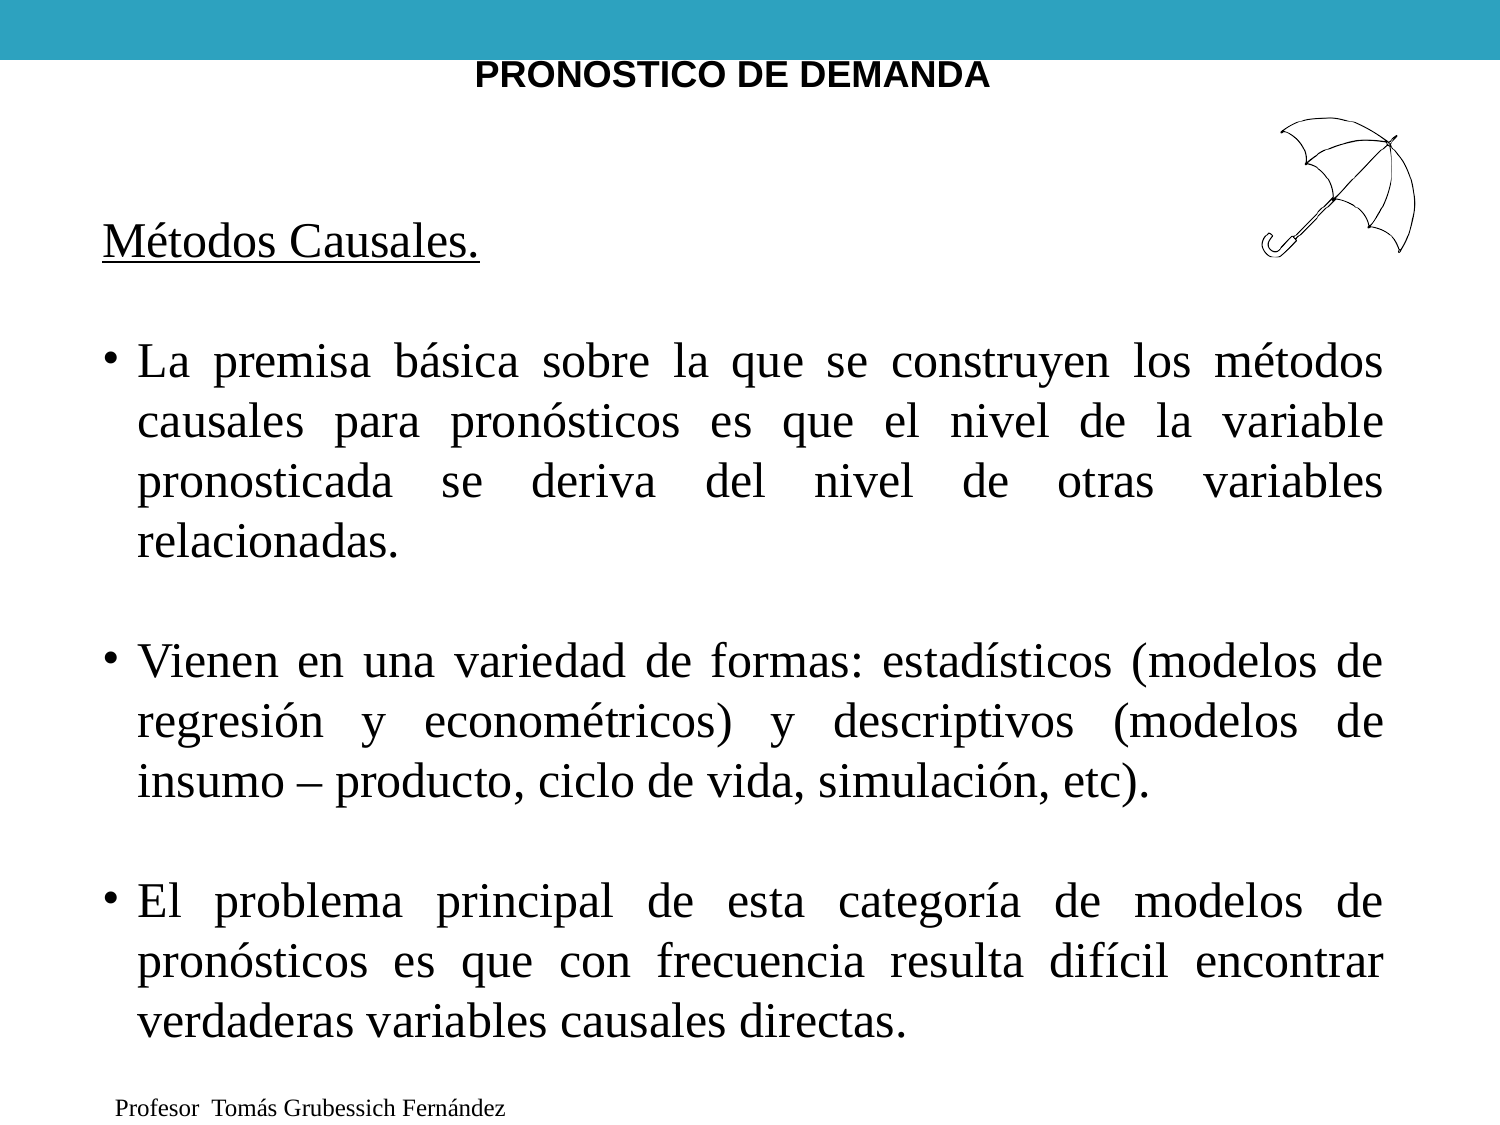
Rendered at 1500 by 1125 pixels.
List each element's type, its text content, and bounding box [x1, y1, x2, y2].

picture [1244, 63, 1428, 323]
text_box PRONOSTICO DE DEMANDA [459, 42, 1007, 103]
text_box Métodos Causales. La premisa básica sobre la que se construyen los métodos causales para pronósticos es que el nivel de la variable pronosticada se deriva del nivel de otras variables relacionadas. Vienen en una variedad de formas: estadísticos (modelos de regresión y econométricos) y descriptivos (modelos de insumo – producto, ciclo de vida, simulación, etc). El problema principal de esta categoría de modelos de pronósticos es que con frecuencia resulta difícil encontrar verdaderas variables causales directas. [87, 199, 1400, 1056]
